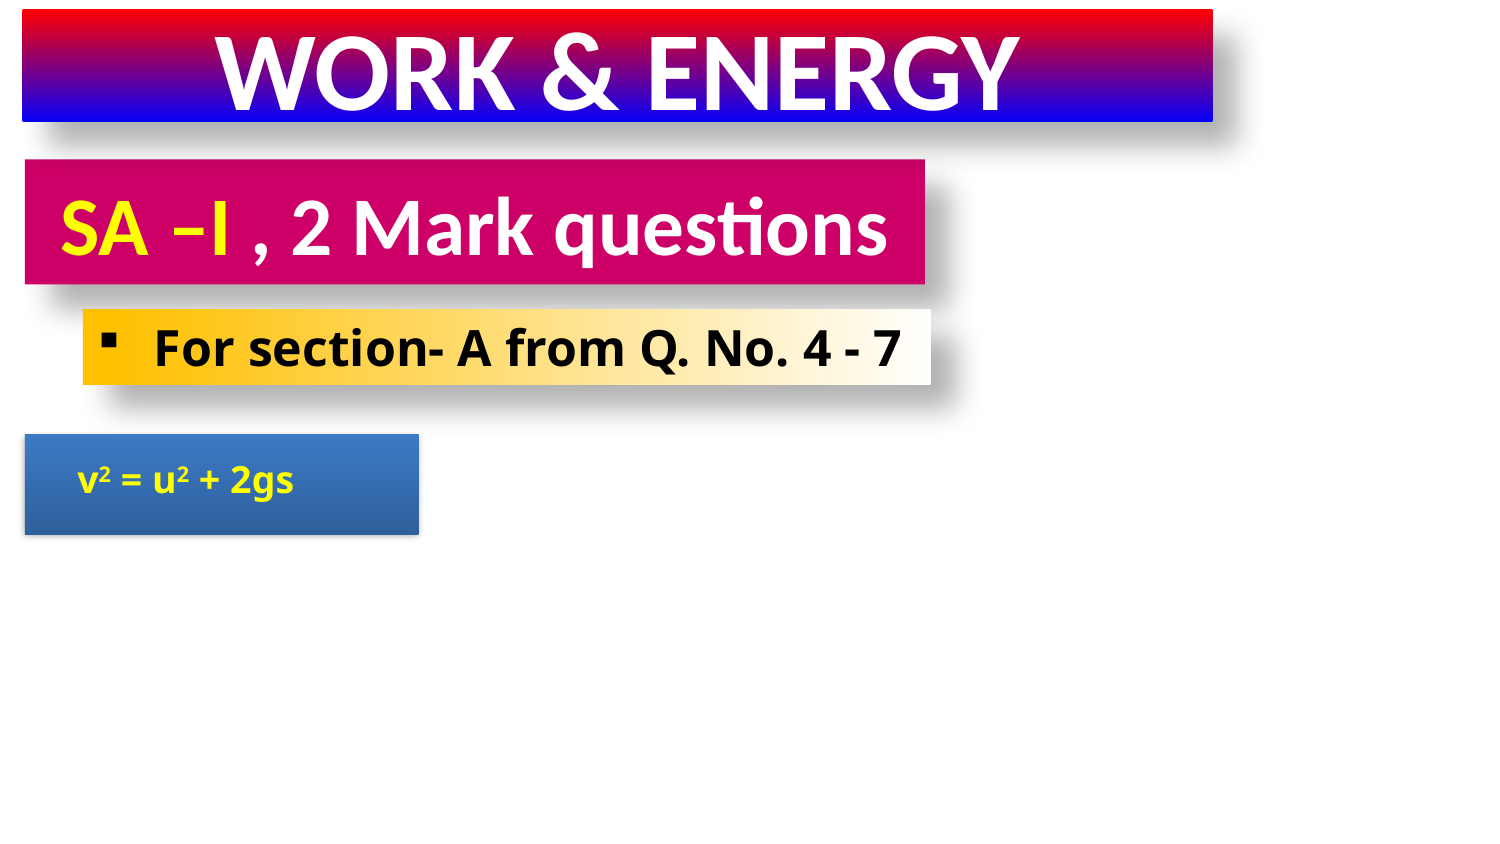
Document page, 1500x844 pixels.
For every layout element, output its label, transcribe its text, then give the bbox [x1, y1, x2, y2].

text_box SA –I , 2 Mark questions [23, 157, 927, 286]
text_box v2 = u2 + 2gs [52, 448, 310, 509]
text_box For section- A from Q. No. 4 - 7 [82, 309, 931, 385]
text_box WORK & ENERGY [21, 7, 1214, 124]
text_box [24, 434, 419, 535]
